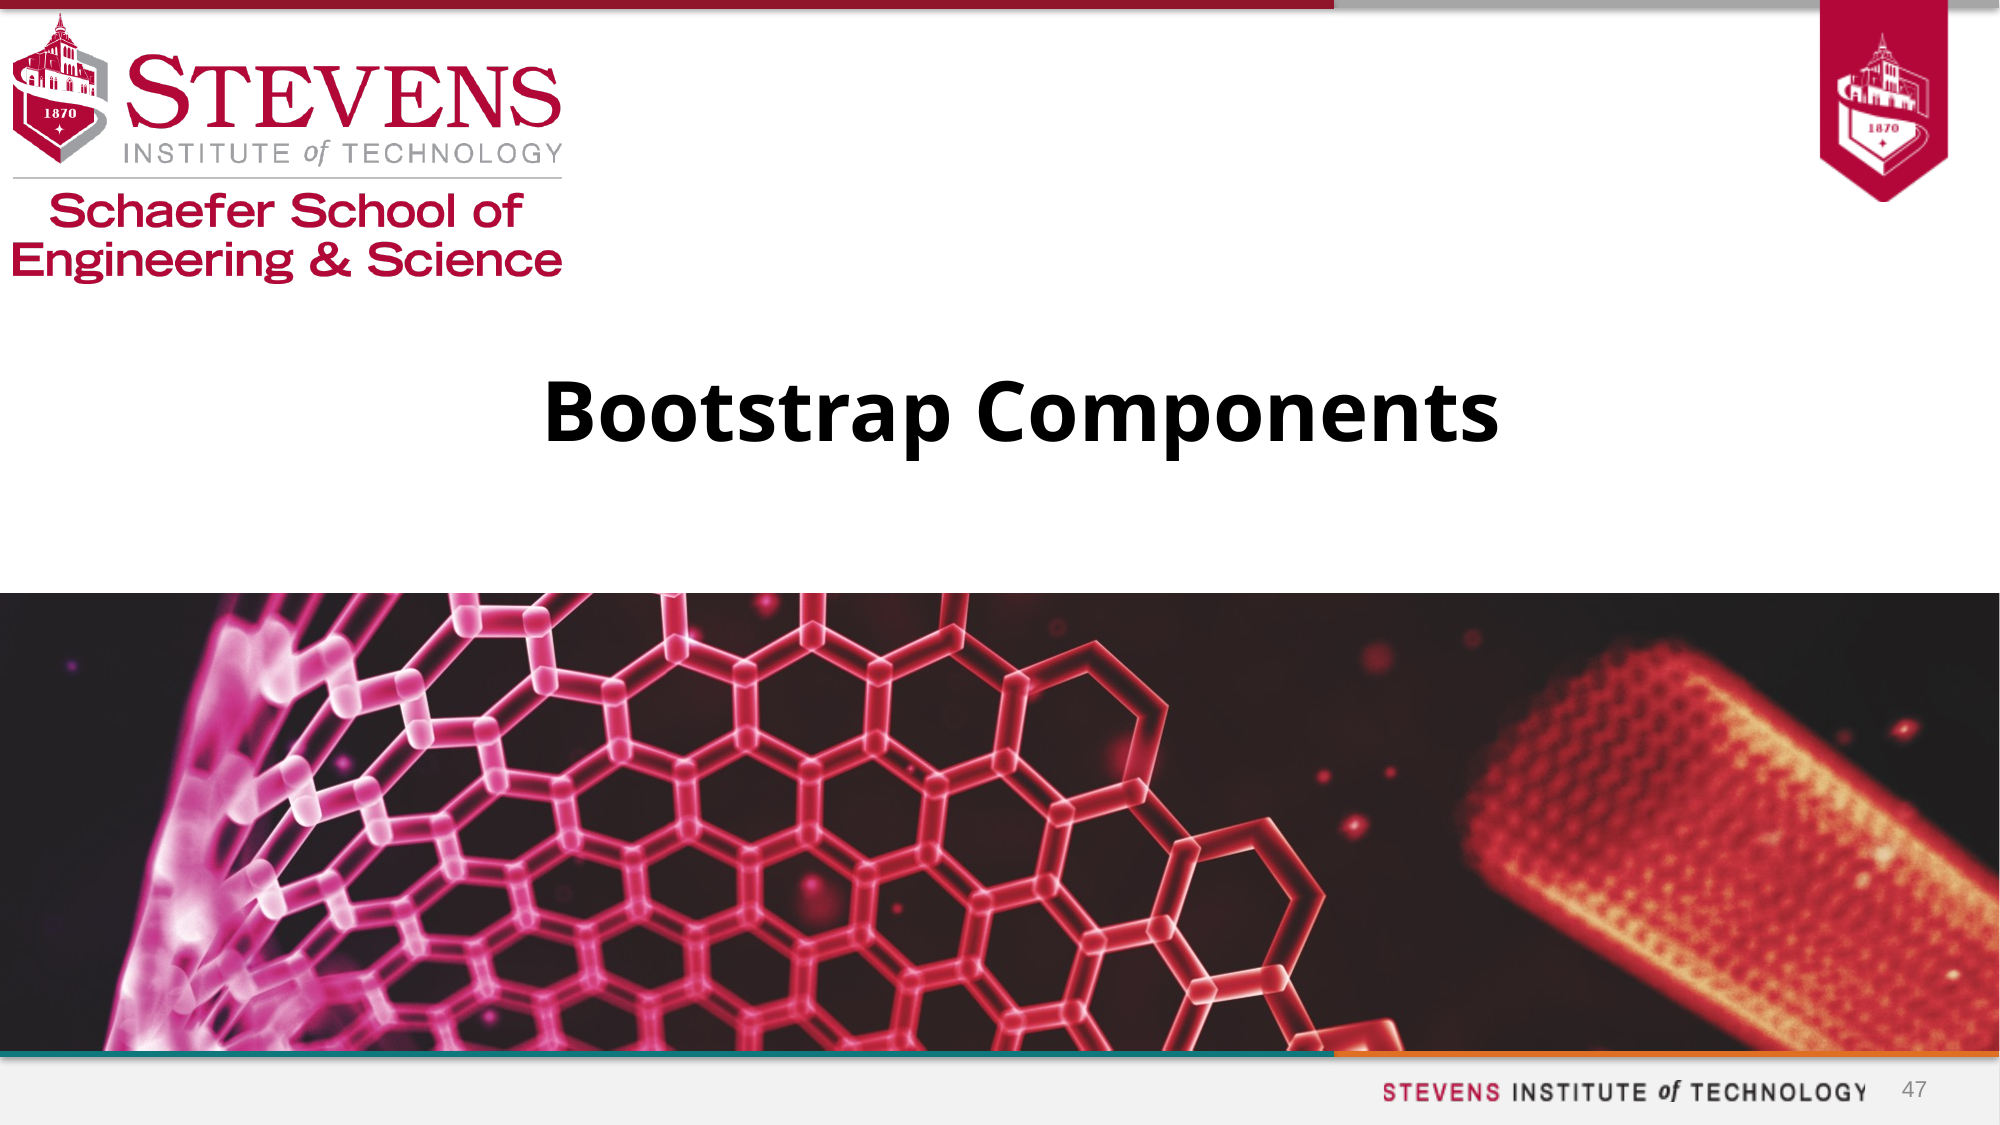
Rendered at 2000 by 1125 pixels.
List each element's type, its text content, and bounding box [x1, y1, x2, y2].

picture [0, 593, 2000, 1052]
picture [13, 13, 562, 284]
list Bootstrap Components [76, 350, 1967, 532]
slide_number 47 [1862, 1063, 1967, 1118]
